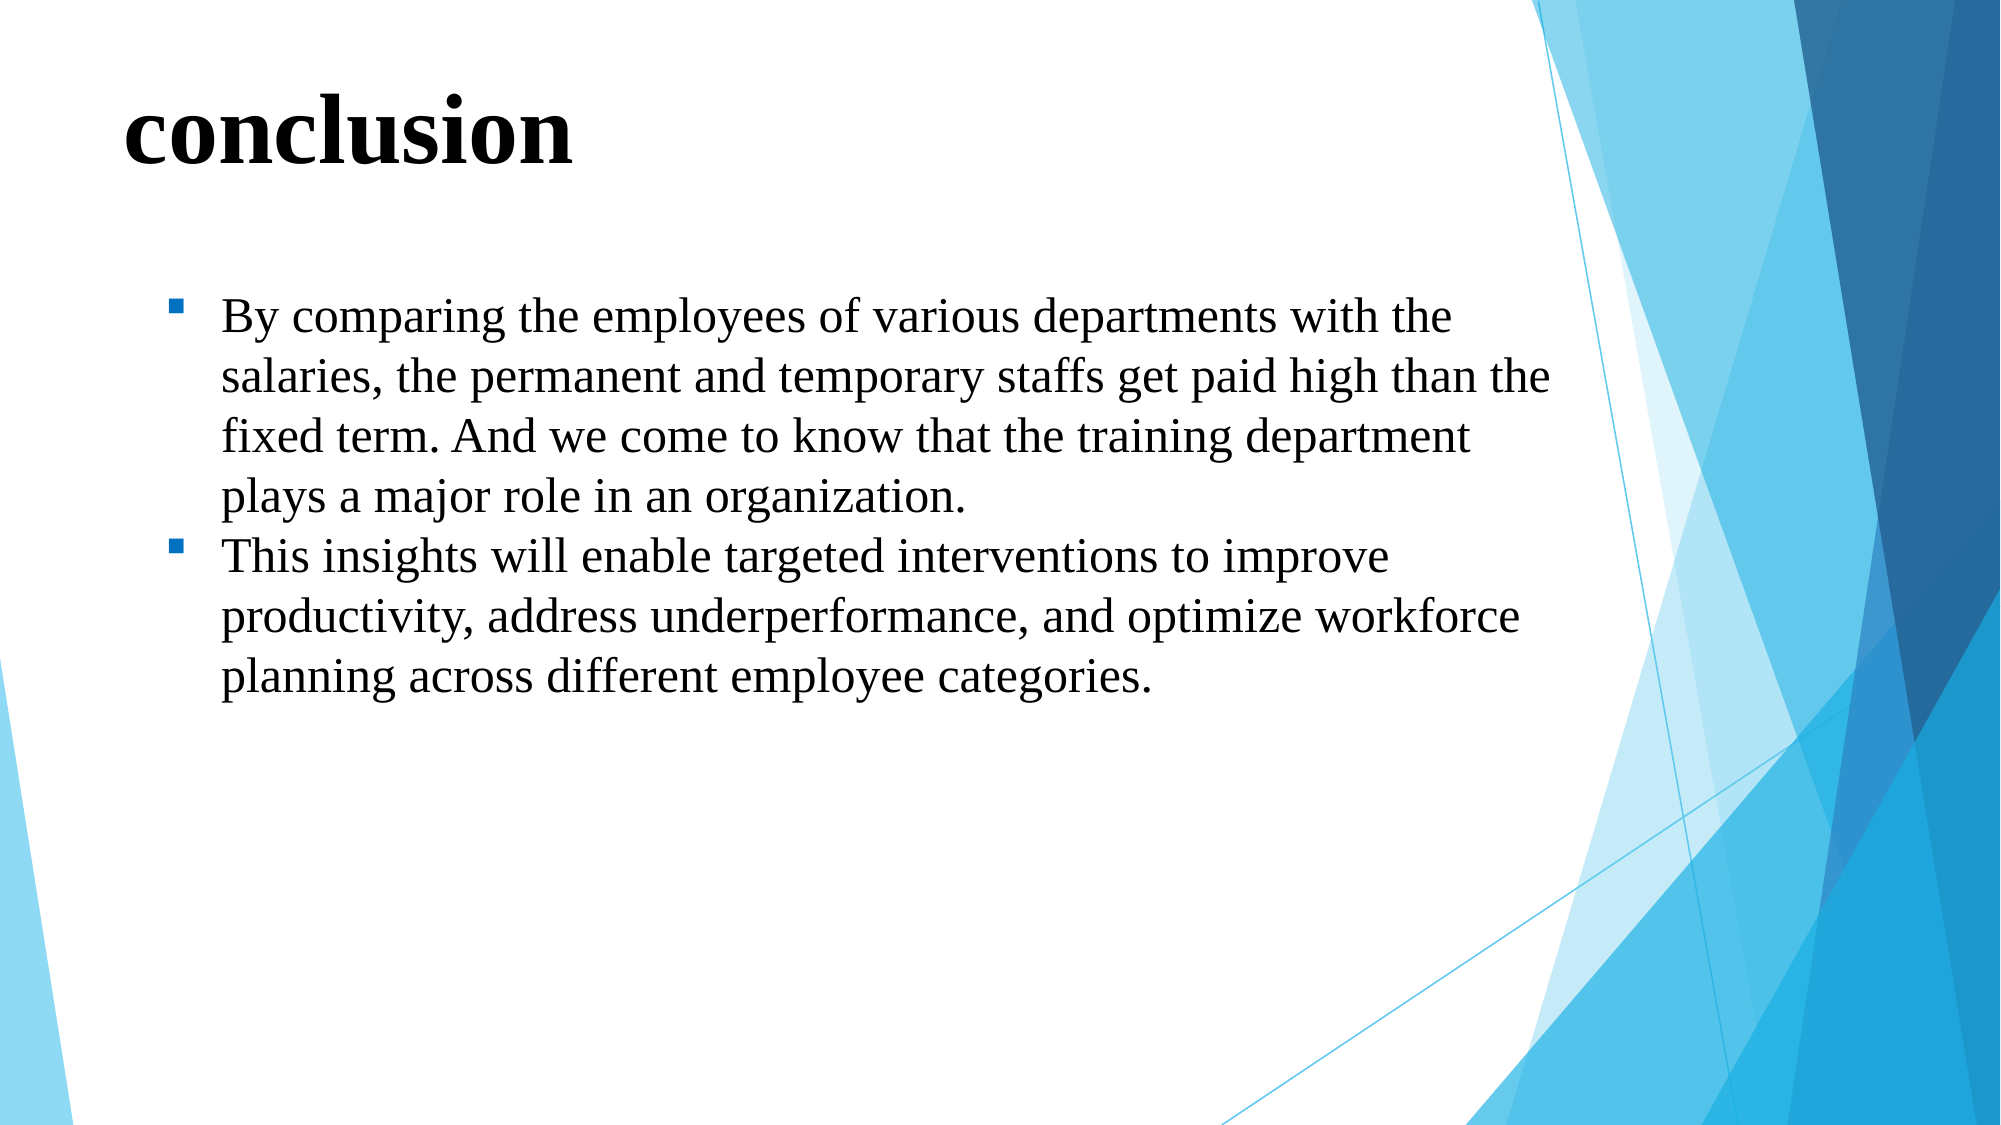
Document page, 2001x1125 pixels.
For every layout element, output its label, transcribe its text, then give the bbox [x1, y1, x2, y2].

title conclusion [123, 63, 1877, 188]
text_box By comparing the employees of various departments with the salaries, the permanent and temporary staffs get paid high than the fixed term. And we come to know that the training department plays a major role in an organization. This insights will enable targeted interventions to improve productivity, address underperformance, and optimize workforce planning across different employee categories. [149, 274, 1588, 710]
